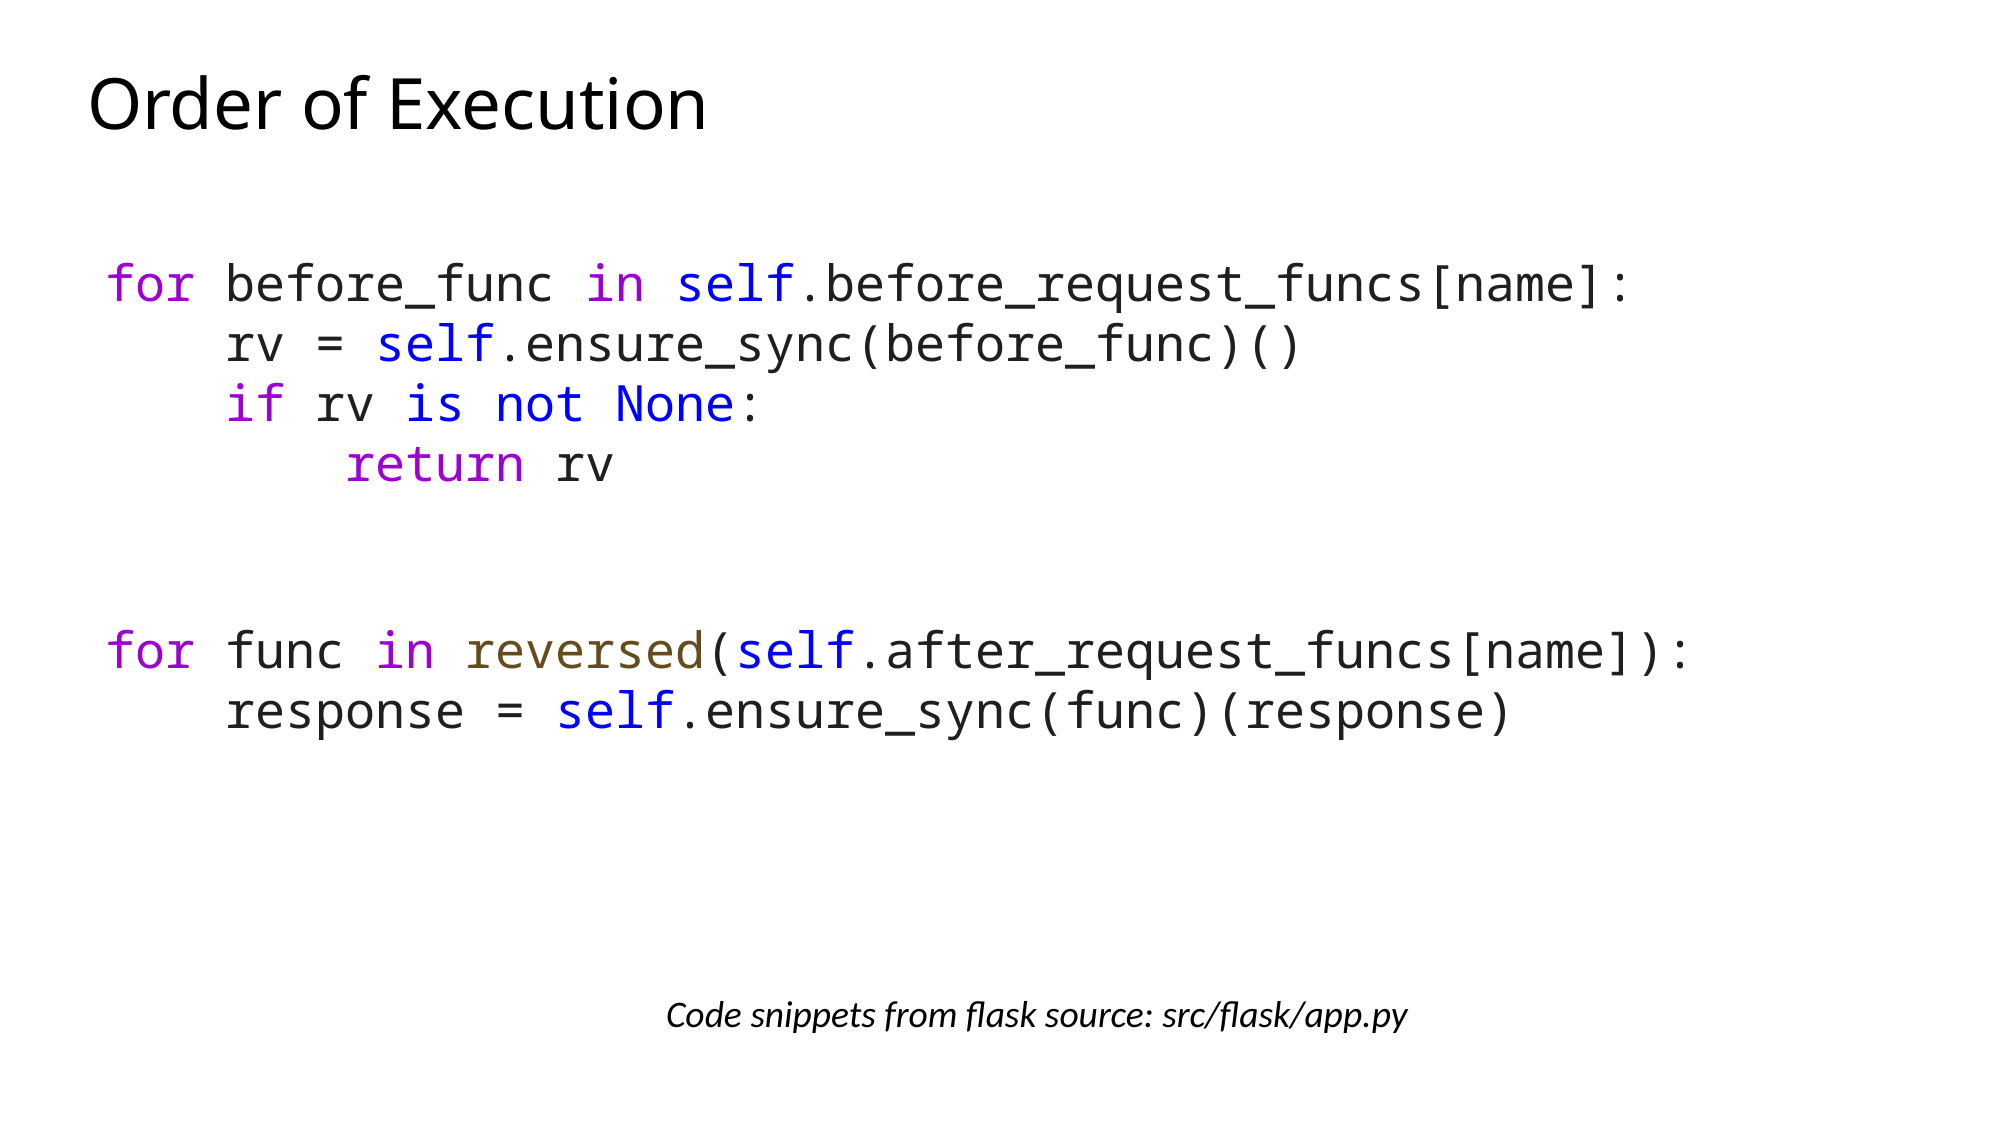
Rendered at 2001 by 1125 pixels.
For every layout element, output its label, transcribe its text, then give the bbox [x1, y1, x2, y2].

text_box Code snippets from flask source: src/flask/app.py [651, 982, 1424, 1043]
title Order of Execution [71, 15, 1307, 152]
text_box for func in reversed(self.after_request_funcs[name]): response = self.ensure_sync(func)(response) [90, 611, 1817, 807]
text_box for before_func in self.before_request_funcs[name]: rv = self.ensure_sync(before_func)() if rv is not None: return rv [90, 244, 1789, 560]
